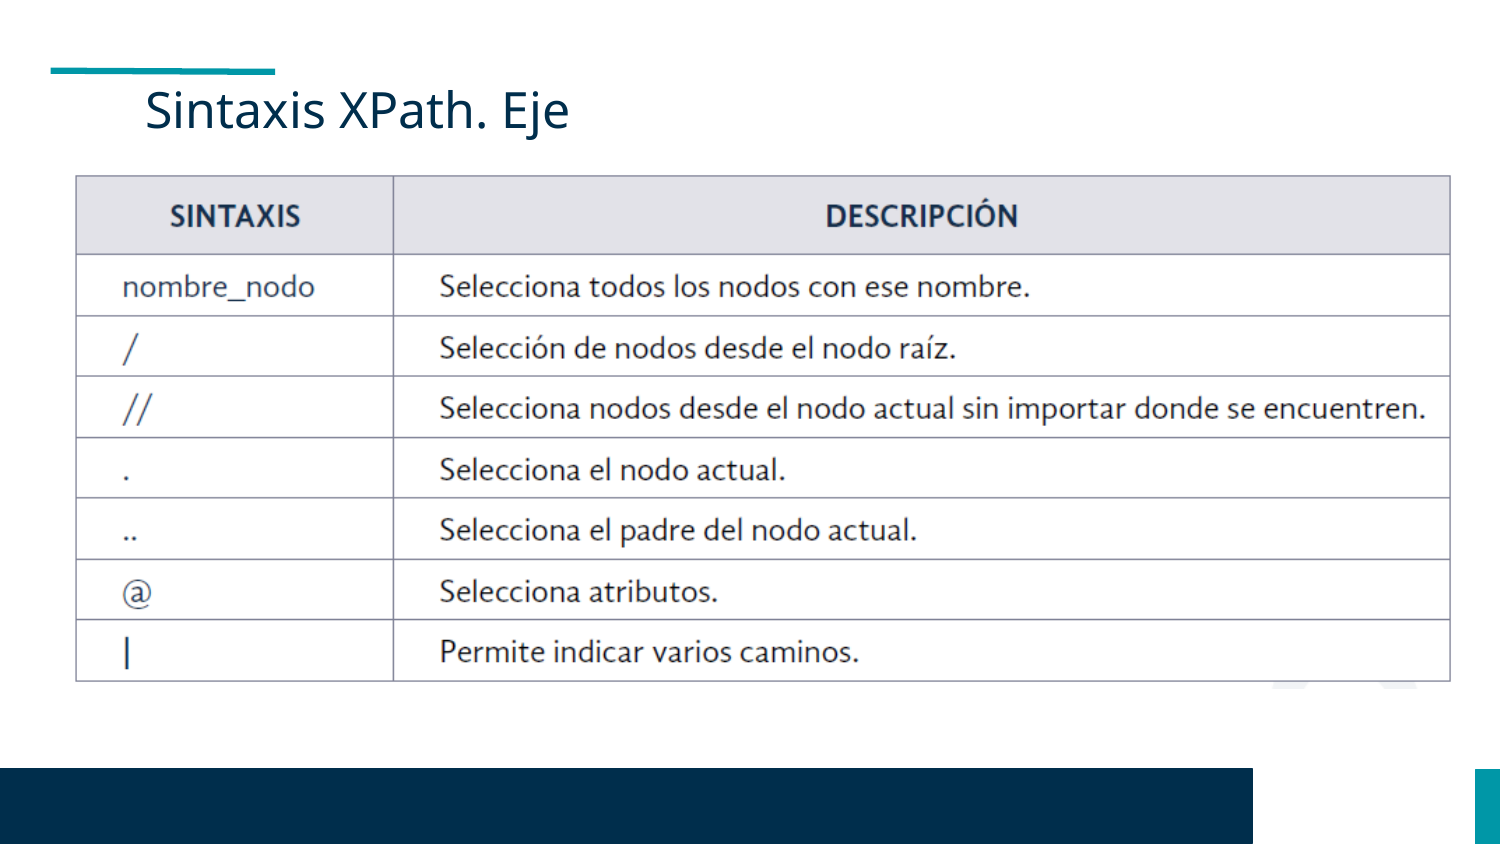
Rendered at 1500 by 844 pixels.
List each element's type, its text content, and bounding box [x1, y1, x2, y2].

text_box [1476, 769, 1500, 844]
text_box Sintaxis XPath. Eje [130, 63, 1420, 159]
picture [70, 166, 1459, 689]
text_box [0, 768, 1252, 844]
